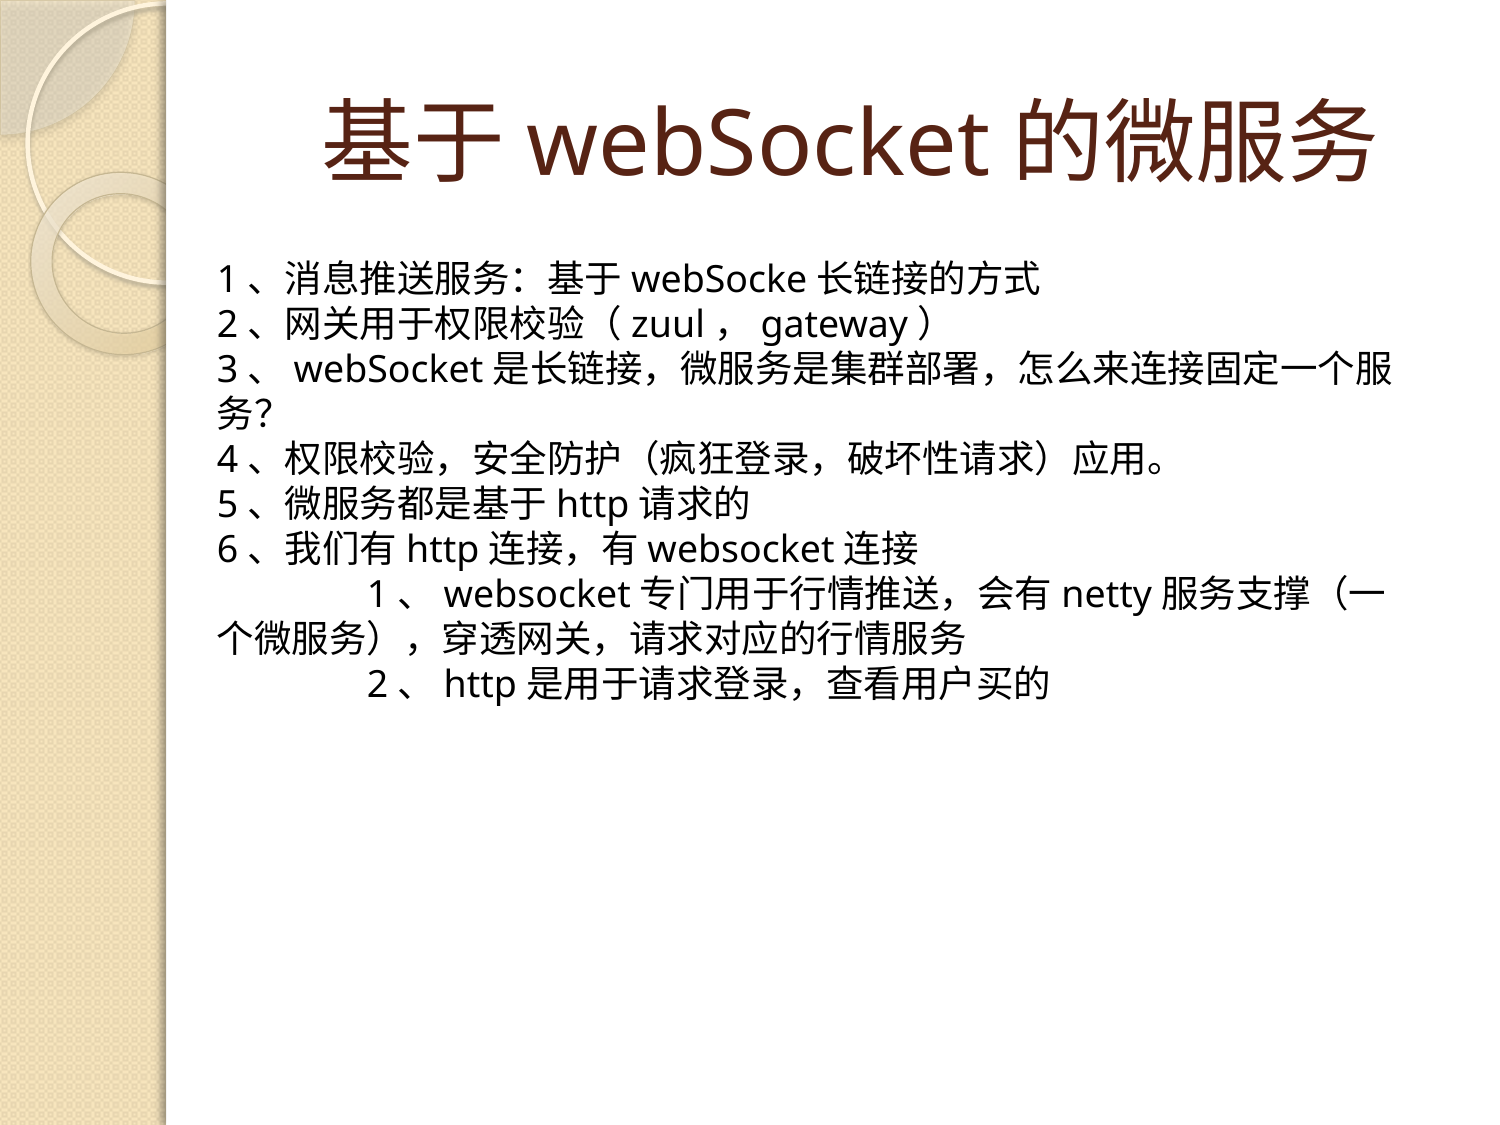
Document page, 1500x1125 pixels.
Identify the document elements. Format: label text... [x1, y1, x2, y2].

text_box 1、消息推送服务：基于webSocke长链接的方式 2、网关用于权限校验（zuul，gateway） 3、webSocket是长链接，微服务是集群部署，怎么来连接固定一个服务？ 4、权限校验，安全防护（疯狂登录，破坏性请求）应用。 5、微服务都是基于http请求的 6、我们有http连接，有websocket连接 1、websocket专门用于行情推送，会有netty服务支撑（一个微服务），穿透网关，请求对应的行情服务 2、http是用于请求登录，查看用户买的 [202, 248, 1413, 983]
title 基于webSocket的微服务 [235, 45, 1466, 233]
